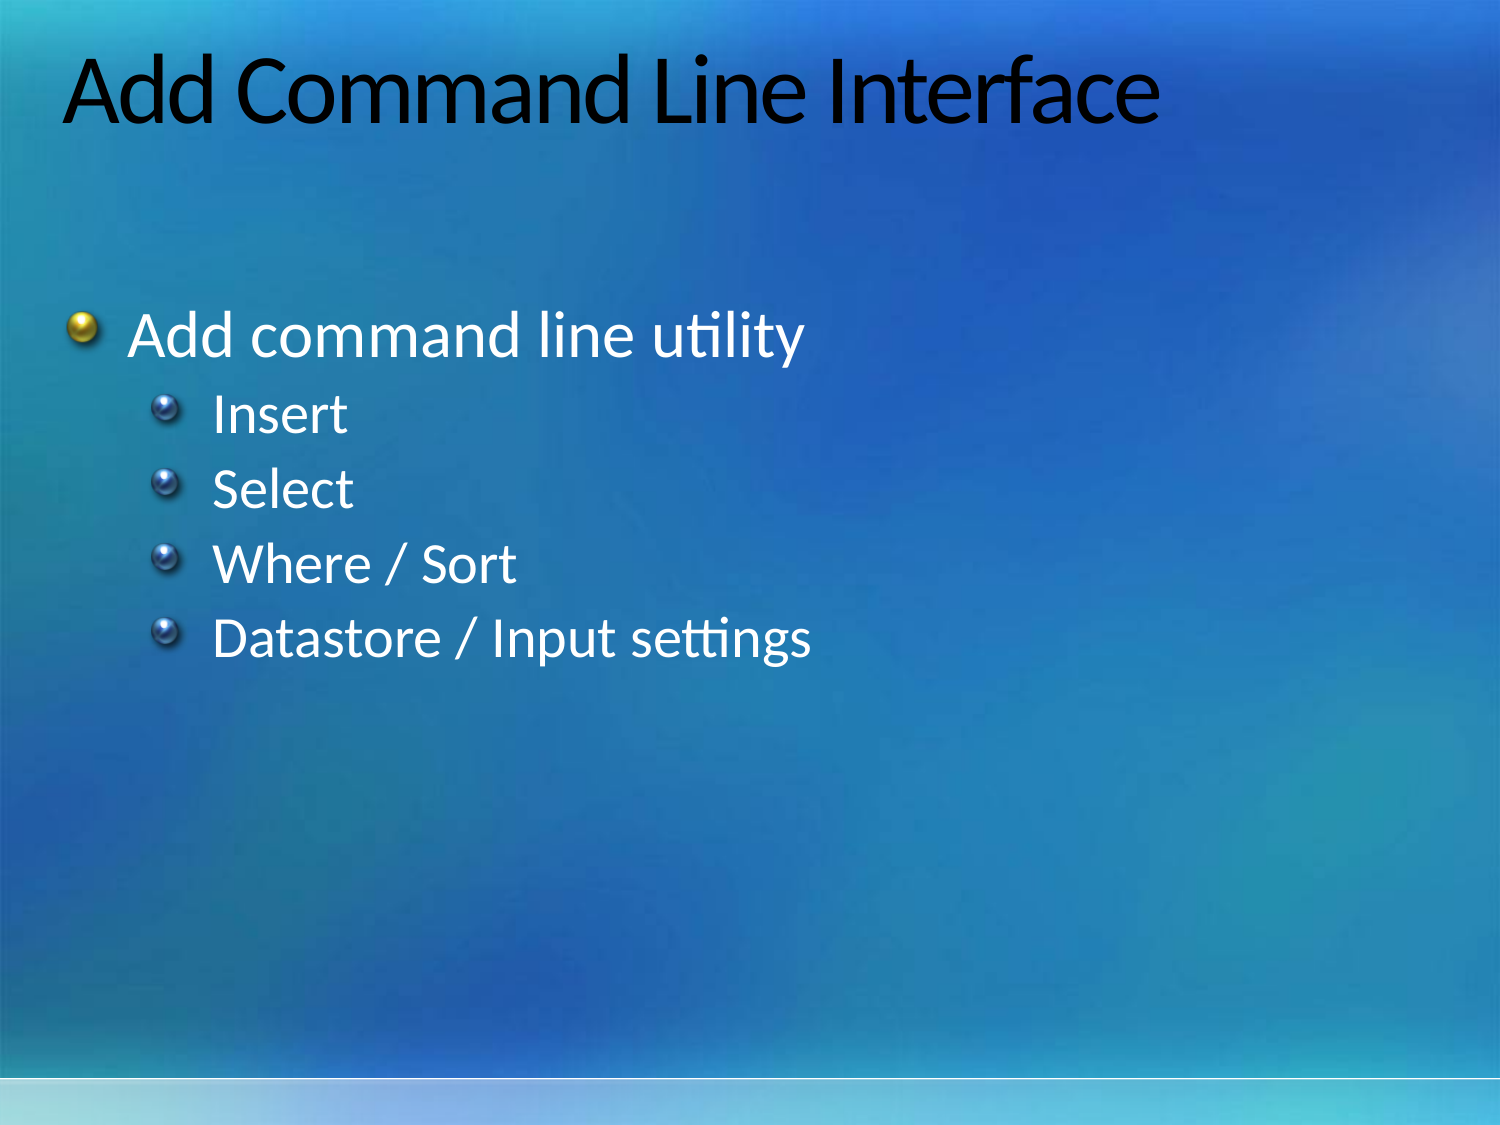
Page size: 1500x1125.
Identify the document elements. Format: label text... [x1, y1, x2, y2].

picture [0, 0, 1500, 1125]
list Add command line utility Insert Select Where / Sort Datastore / Input settings [62, 299, 1438, 684]
title Add Command Line Interface [62, 37, 1438, 147]
